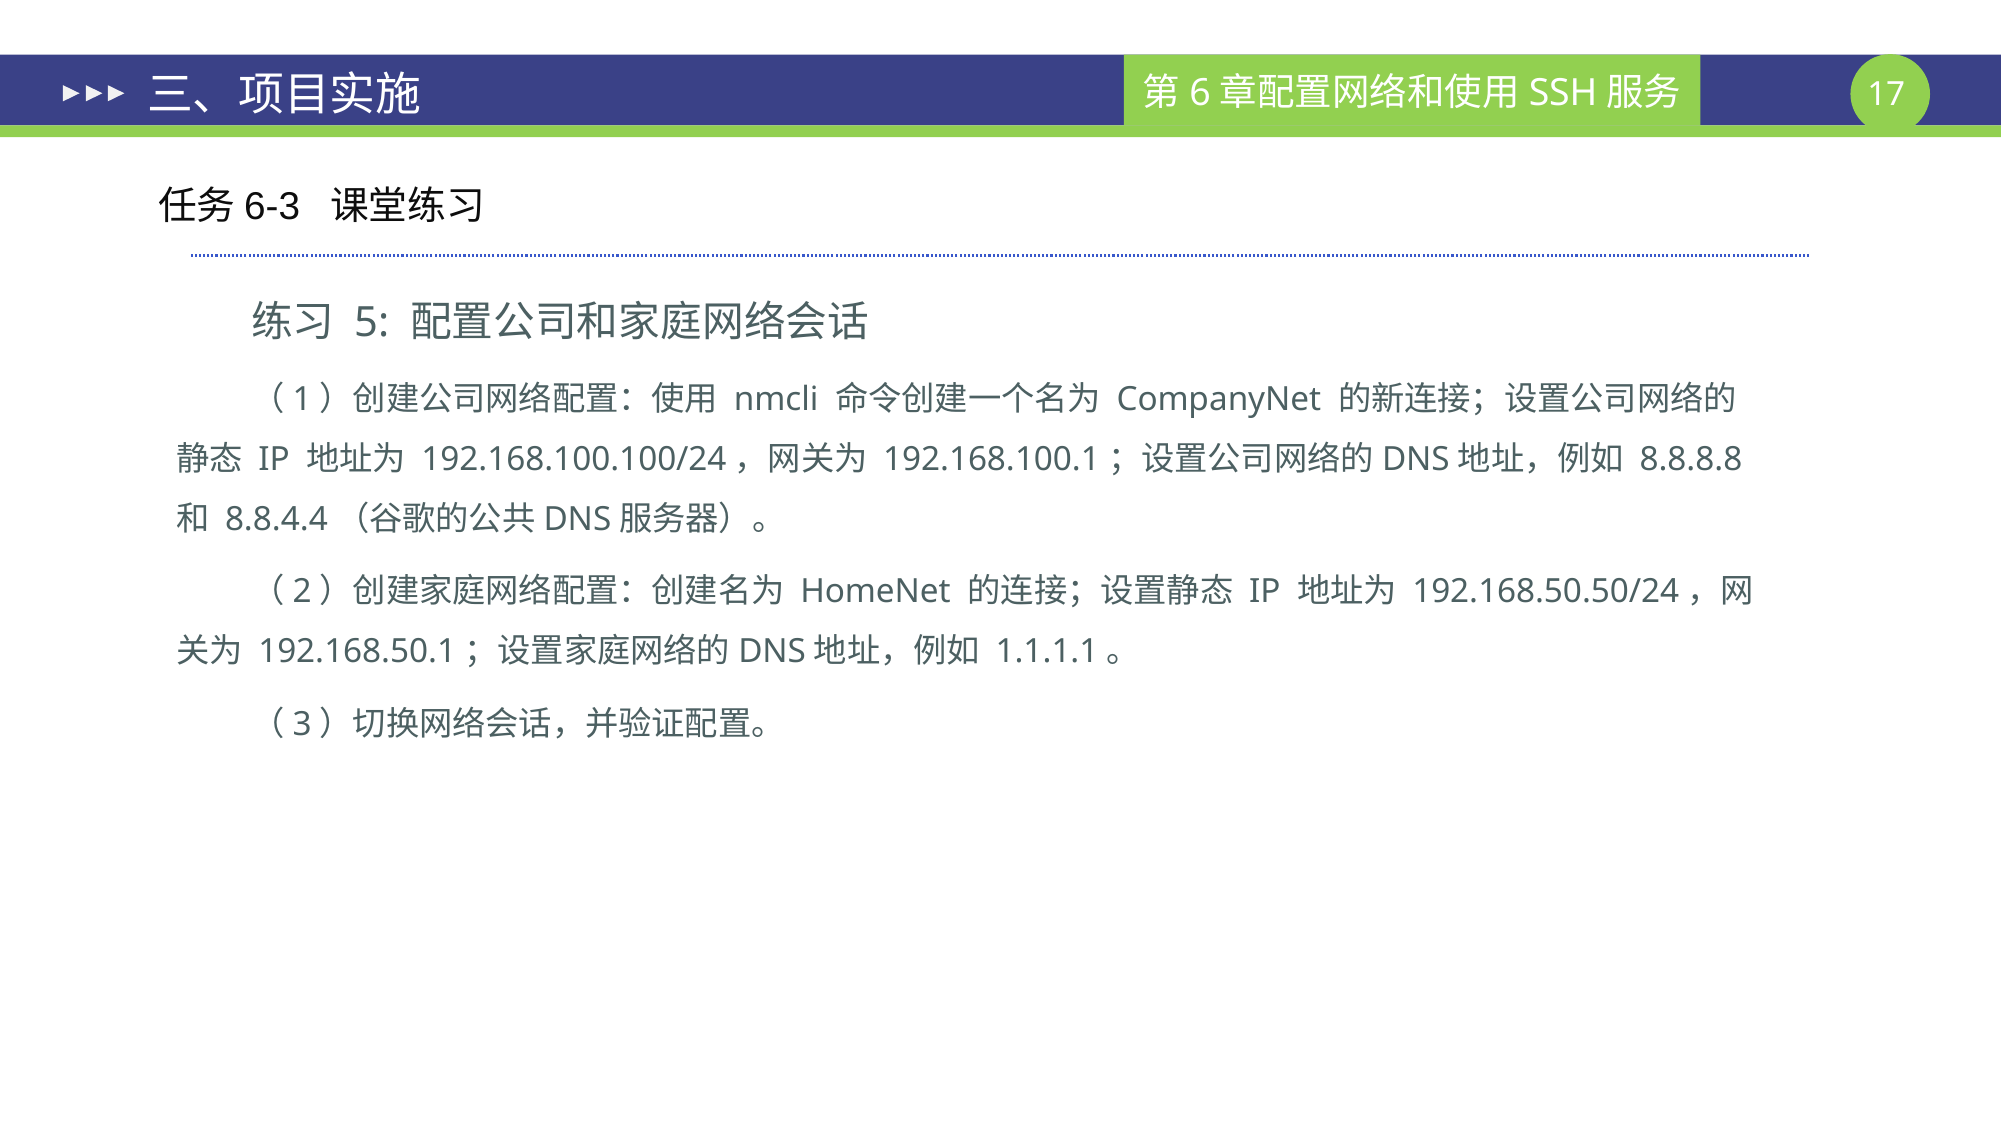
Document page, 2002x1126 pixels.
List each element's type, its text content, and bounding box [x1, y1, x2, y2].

text_box 练习 5: 配置公司和家庭网络会话 （1）创建公司网络配置：使用 nmcli 命令创建一个名为 CompanyNet 的新连接；设置公司网络的静态 IP 地址为 192.168.100.100/24，网关为 192.168.100.1；设置公司网络的DNS地址，例如 8.8.8.8 和 8.8.4.4（谷歌的公共DNS服务器）。 （2）创建家庭网络配置：创建名为 HomeNet 的连接；设置静态 IP 地址为 192.168.50.50/24，网关为 192.168.50.1；设置家庭网络的DNS地址，例如 1.1.1.1。 （3）切换网络会话，并验证配置。 [161, 262, 1784, 750]
title 三、项目实施 [127, 59, 1207, 126]
list 任务6-3 课堂练习 [138, 161, 1901, 238]
